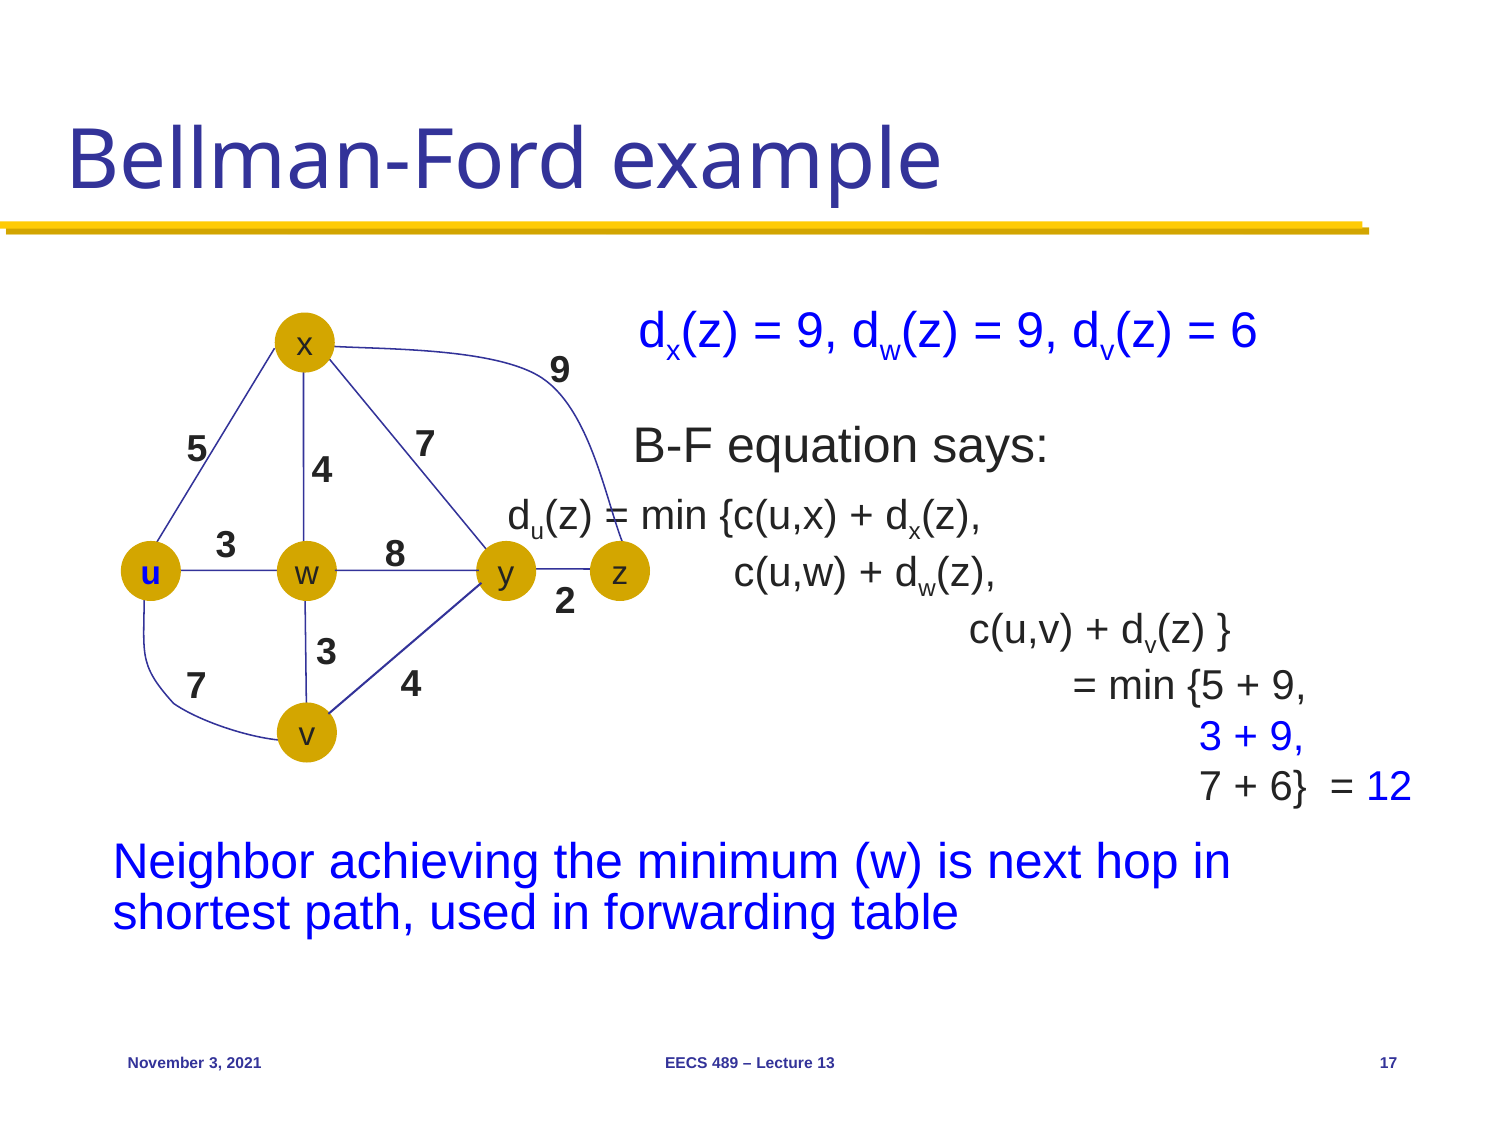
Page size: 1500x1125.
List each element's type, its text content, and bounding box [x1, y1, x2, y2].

slide_number 17 [1312, 1024, 1413, 1101]
text_box Neighbor achieving the minimum (w) is next hop in shortest path, used in forwarding table [97, 830, 1375, 947]
title Bellman-Ford example [49, 24, 1451, 213]
text_box B-F equation says: [655, 404, 1065, 480]
text_box du(z) = min {c(u,x) + dx(z), c(u,w) + dw(z), c(u,v) + dv(z) } = min {5 + 9, 3 + 9, 7 + 6} = 12 [492, 480, 1449, 816]
footer EECS 489 – Lecture 13 [512, 1024, 988, 1101]
text_box dx(z) = 9, dw(z) = 9, dv(z) = 6 [623, 290, 1274, 374]
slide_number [112, 1024, 426, 1101]
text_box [120, 312, 651, 763]
